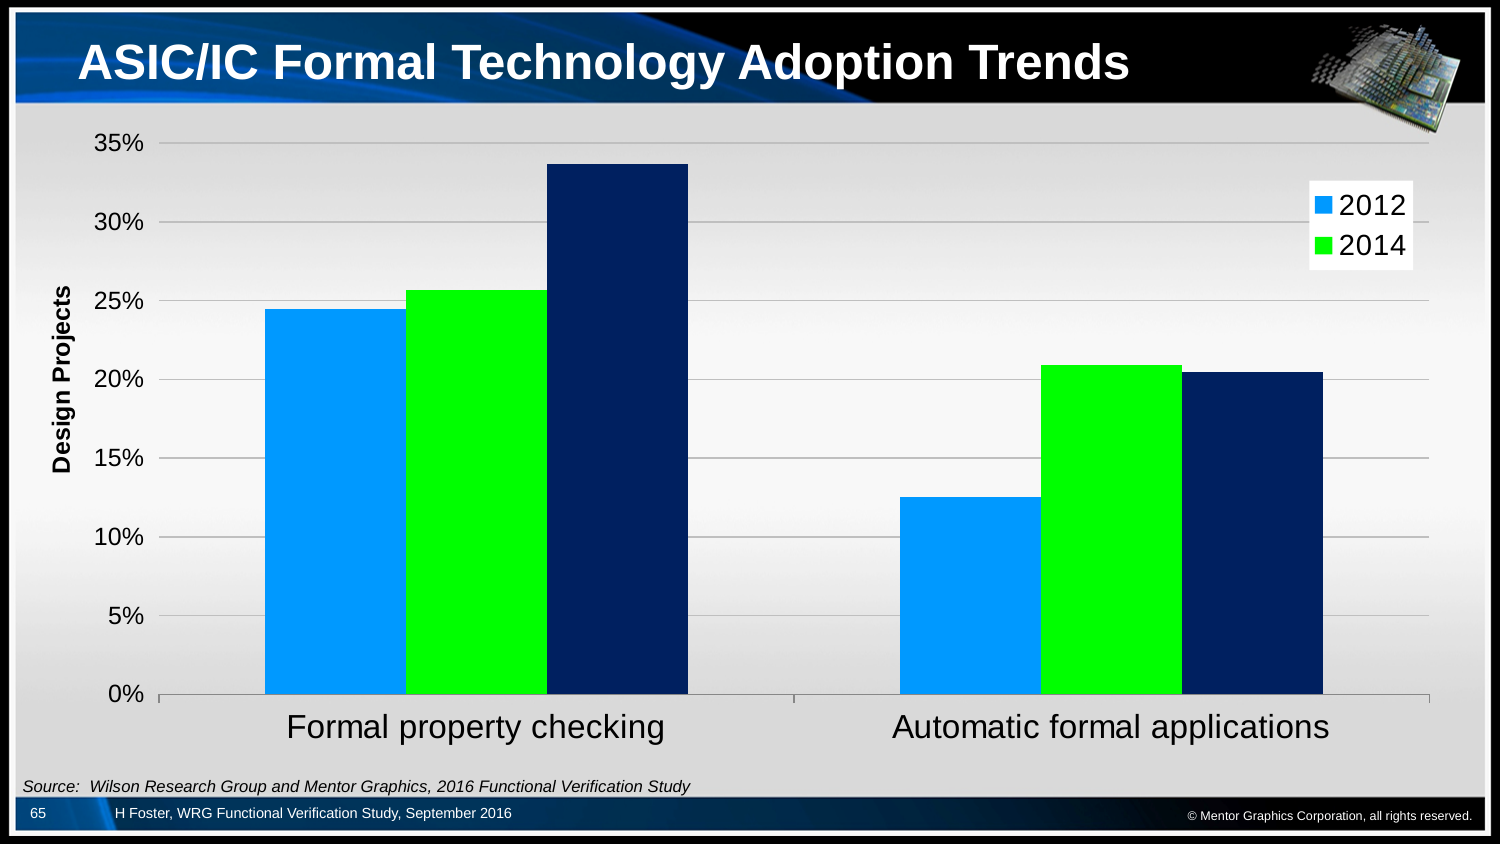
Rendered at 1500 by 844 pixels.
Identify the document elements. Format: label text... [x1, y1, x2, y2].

text_box H Foster, WRG Functional Verification Study, September 2016 [100, 796, 1038, 835]
picture [8, 768, 1125, 837]
footer © Mentor Graphics Corporation, all rights reserved. [1125, 759, 1488, 844]
chart [38, 121, 1462, 768]
title ASIC/IC Formal Technology Adoption Trends [62, 21, 1413, 97]
picture [8, 6, 1492, 837]
text_box Source: Wilson Research Group and Mentor Graphics, 2016 Functional Verification Study [0, 767, 888, 803]
text_box 65 [15, 796, 100, 835]
